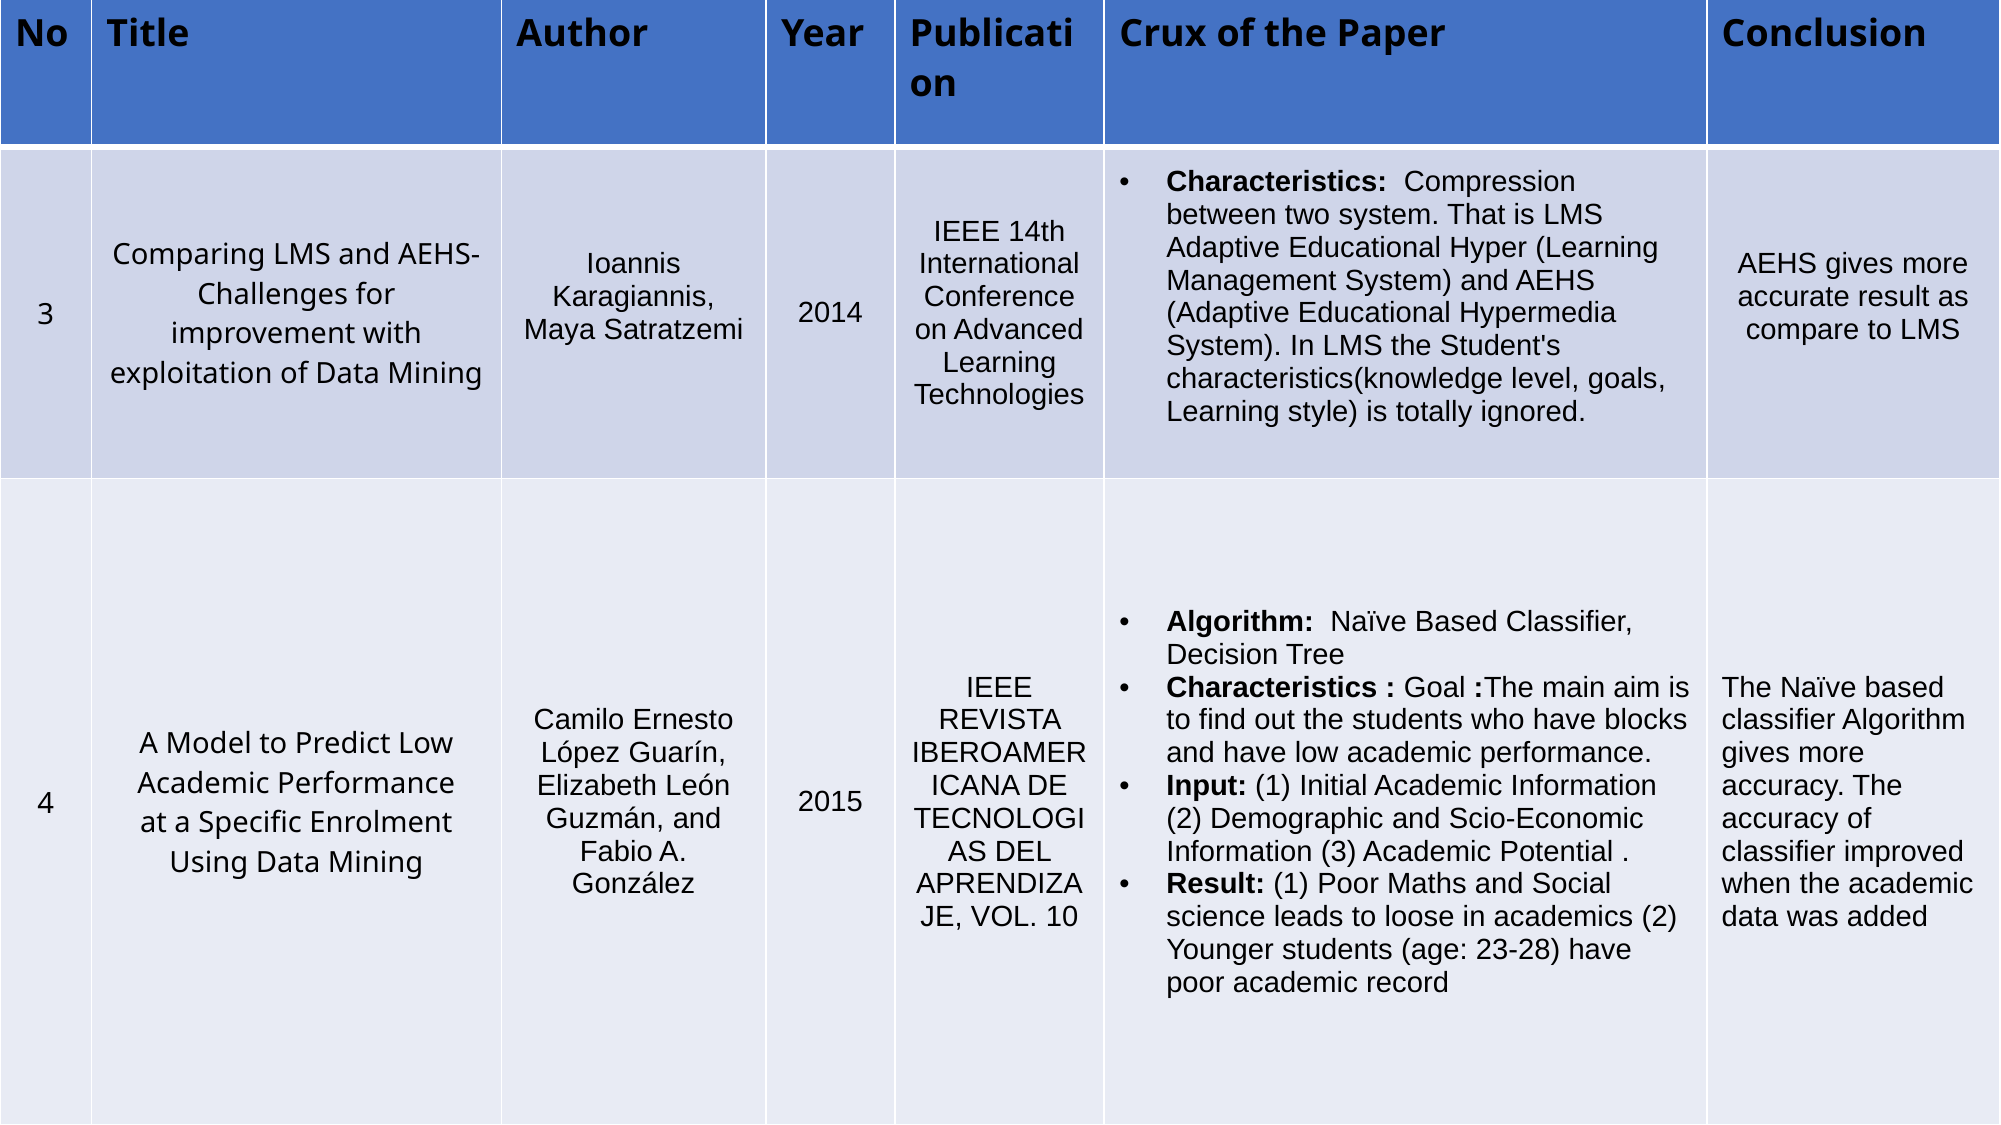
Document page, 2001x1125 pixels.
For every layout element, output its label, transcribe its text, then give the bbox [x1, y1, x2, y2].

table_cell IEEE 14th International Conference on Advanced Learning Technologies [896, 150, 1103, 478]
table_header Title [92, 0, 501, 144]
table_header Author [502, 0, 765, 144]
table_cell 2014 [767, 150, 894, 478]
table_cell IEEE REVISTA IBEROAMERICANA DE TECNOLOGIAS DEL APRENDIZAJE, VOL. 10 [896, 479, 1103, 1124]
table_header Crux of the Paper [1105, 0, 1706, 144]
table_cell Ioannis Karagiannis, Maya Satratzemi [502, 150, 765, 478]
table_cell Camilo Ernesto López Guarín, Elizabeth León Guzmán, and Fabio A. González [502, 479, 765, 1124]
table_cell 2015 [767, 479, 894, 1124]
table_header Conclusion [1708, 0, 1999, 144]
table_cell AEHS gives more accurate result as compare to LMS [1708, 150, 1999, 478]
table_header No [1, 0, 91, 144]
table_header Year [767, 0, 894, 144]
table_cell Algorithm: Naïve Based Classifier, Decision Tree Characteristics : Goal :The main aim is to find out the students who have blocks and have low academic performance. Input: (1) Initial Academic Information (2) Demographic and Scio-Economic Information (3) Academic Potential . Result: (1) Poor Maths and Social science leads to loose in academics (2) Younger students (age: 23-28) have poor academic record [1105, 479, 1706, 1124]
table_header Publication [896, 0, 1103, 144]
table_cell A Model to Predict Low Academic Performance at a Specific Enrolment Using Data Mining [92, 479, 501, 1124]
table_cell The Naïve based classifier Algorithm gives more accuracy. The accuracy of classifier improved when the academic data was added [1708, 479, 1999, 1124]
table_cell Comparing LMS and AEHS-Challenges for improvement with exploitation of Data Mining [92, 150, 501, 478]
table_cell Characteristics: Compression between two system. That is LMS Adaptive Educational Hyper (Learning Management System) and AEHS (Adaptive Educational Hypermedia System). In LMS the Student's characteristics(knowledge level, goals, Learning style) is totally ignored. [1105, 150, 1706, 478]
table_cell 4 [1, 479, 91, 1124]
table_cell 3 [1, 150, 91, 478]
